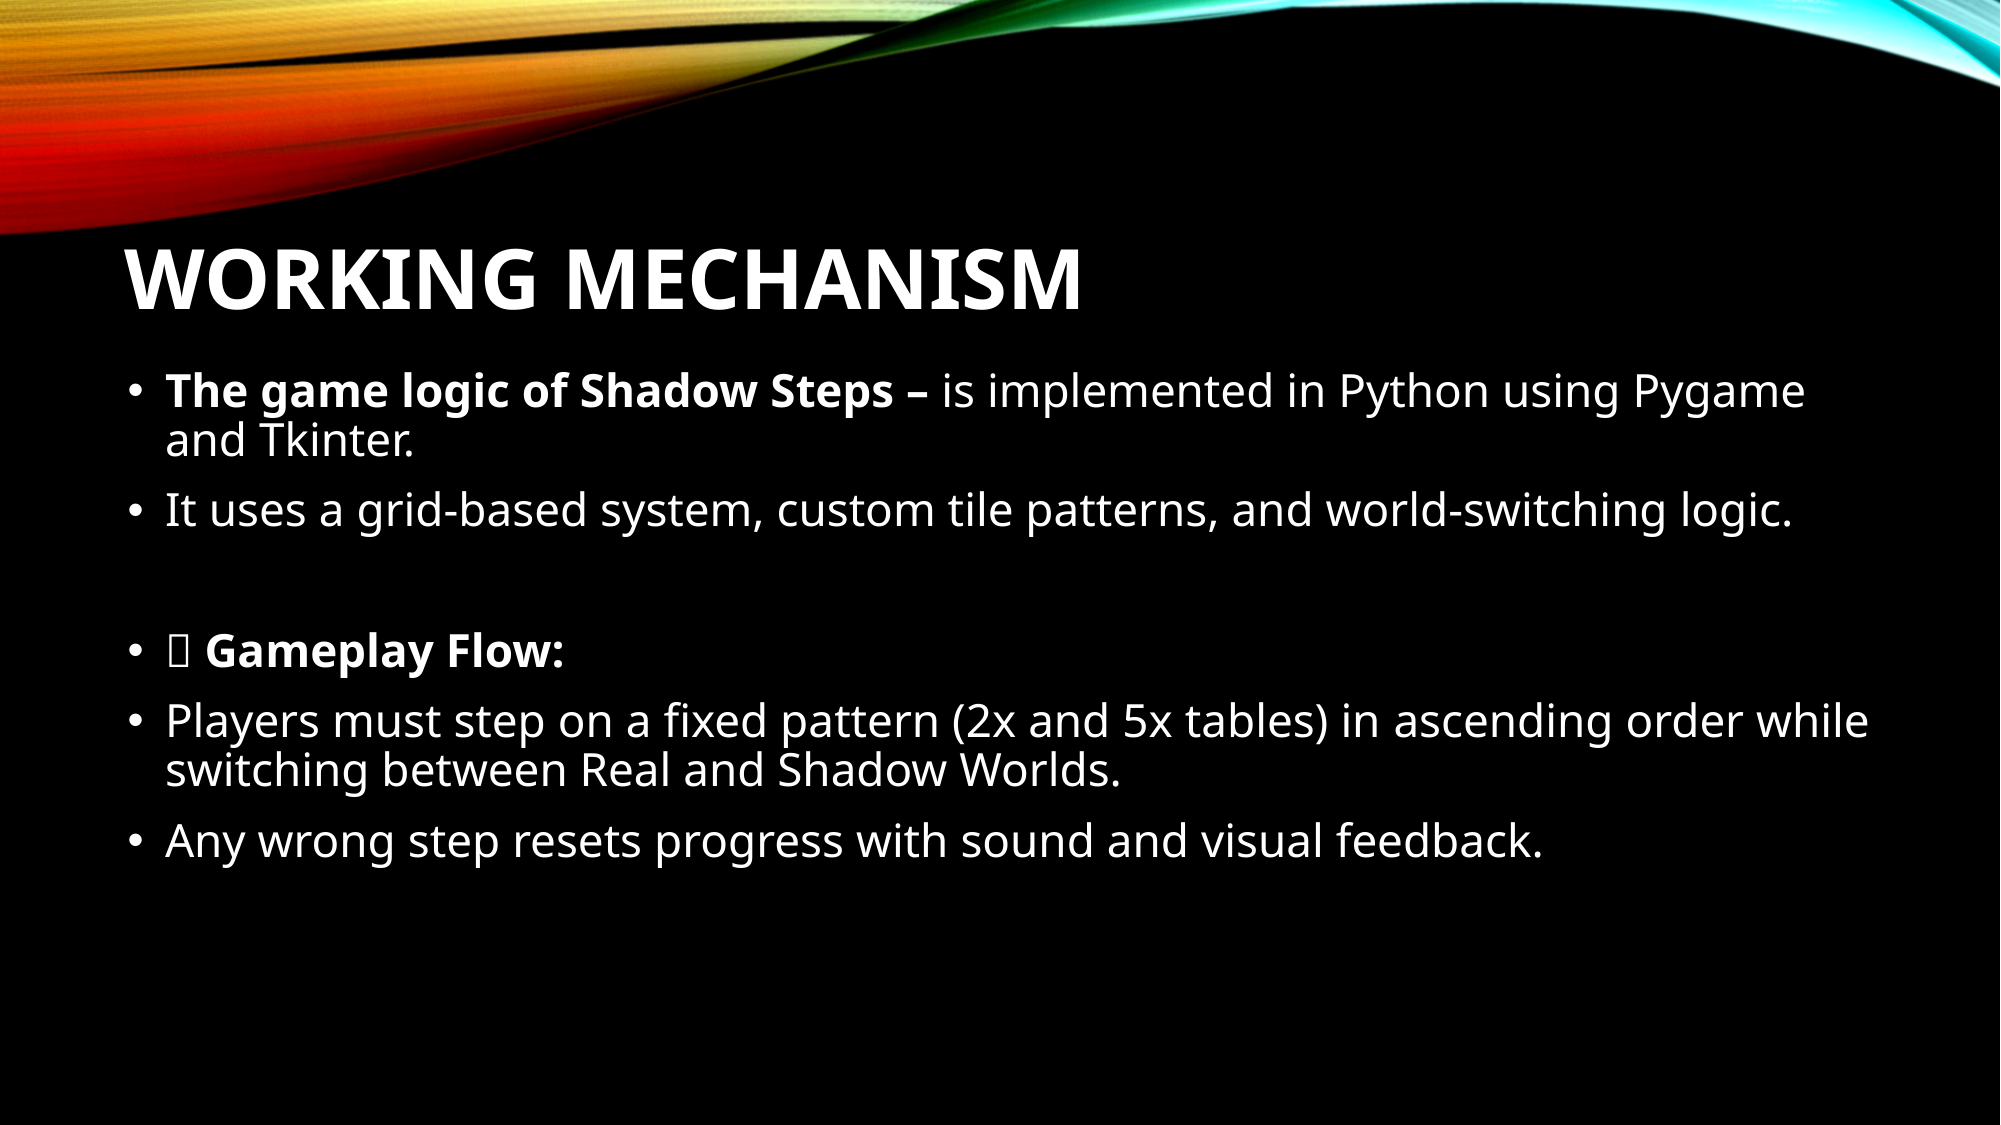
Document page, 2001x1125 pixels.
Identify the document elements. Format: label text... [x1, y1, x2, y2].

list The game logic of Shadow Steps – is implemented in Python using Pygame and Tkinter. It uses a grid-based system, custom tile patterns, and world-switching logic. 🔁 Gameplay Flow: Players must step on a fixed pattern (2x and 5x tables) in ascending order while switching between Real and Shadow Worlds. Any wrong step resets progress with sound and visual feedback. [112, 360, 1888, 1021]
title WORKING MECHANISM [73, 176, 1102, 389]
picture [0, 0, 2000, 237]
